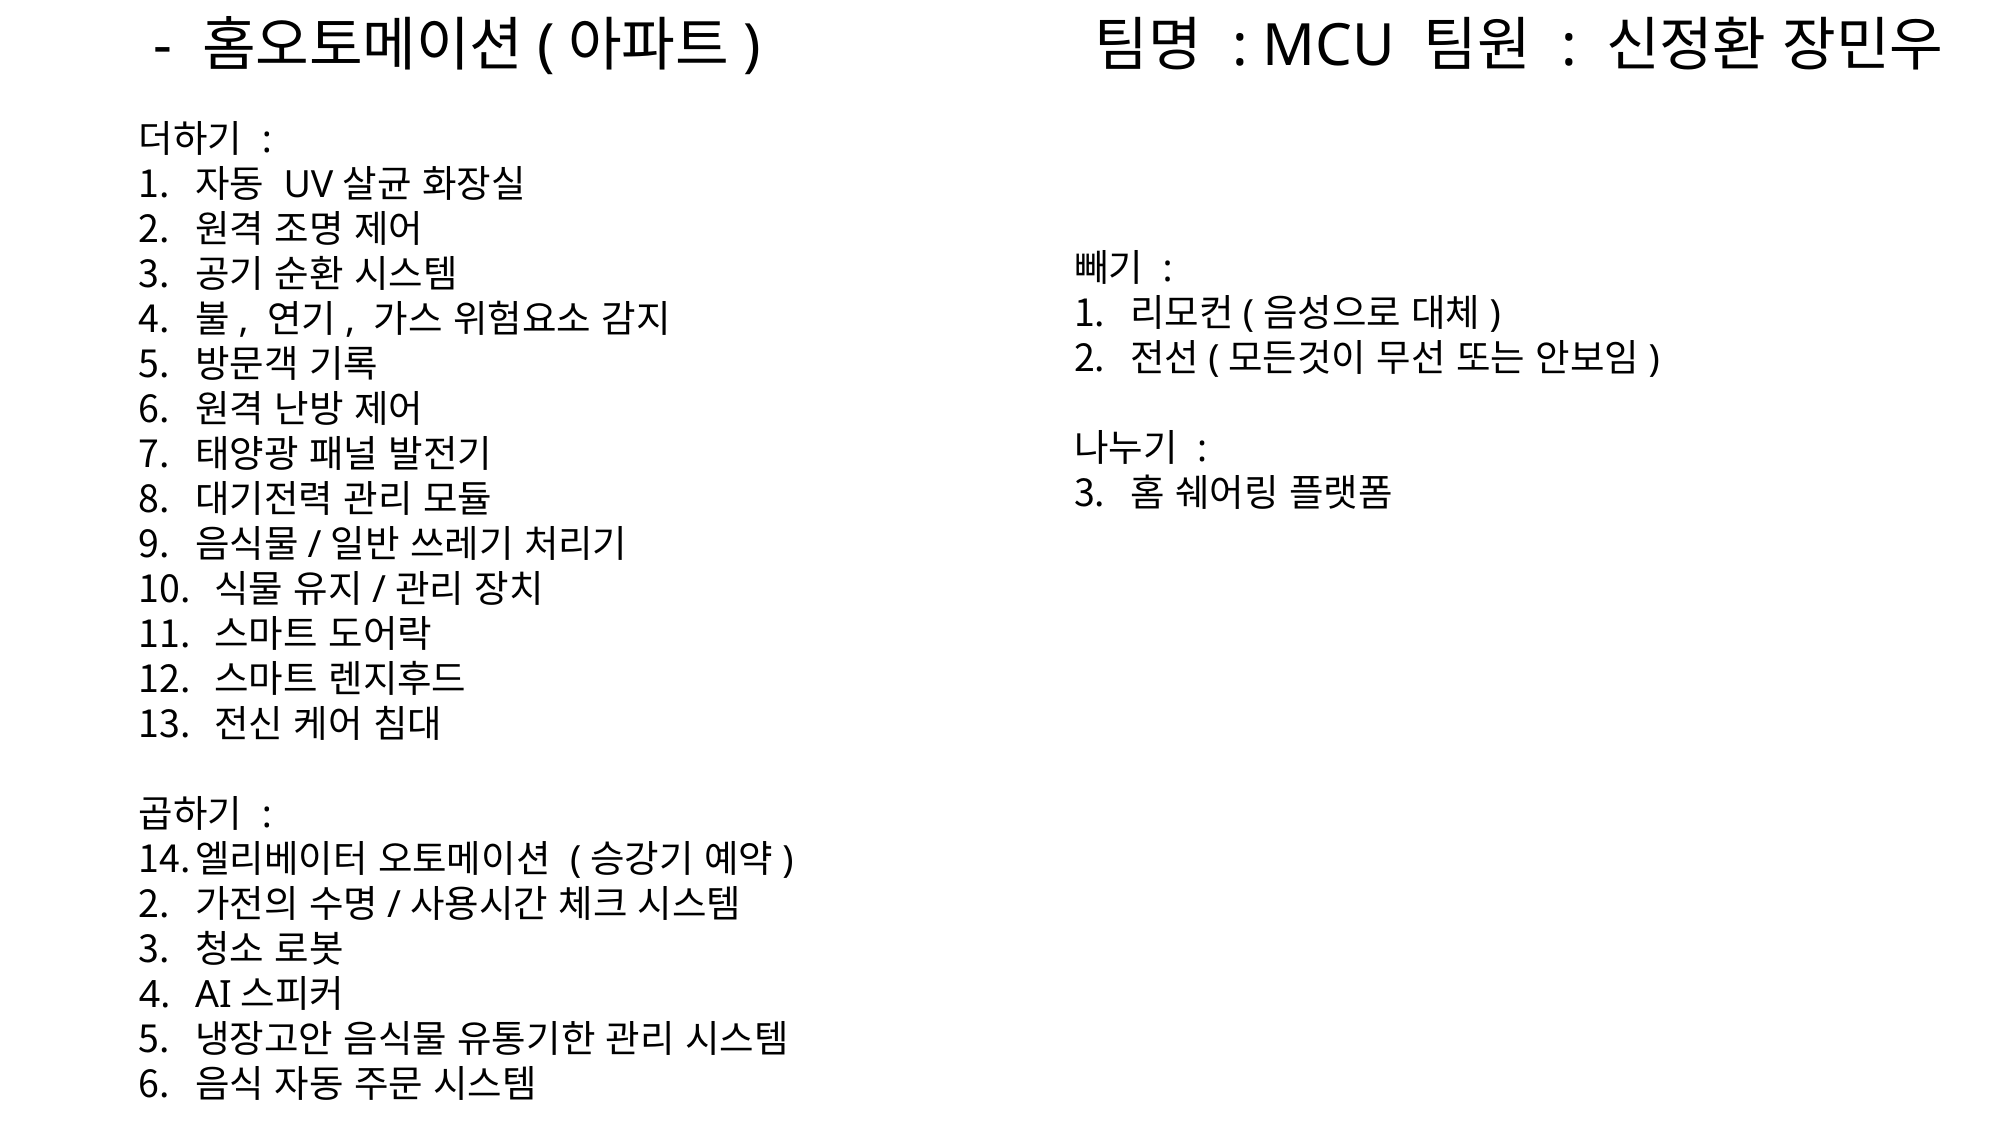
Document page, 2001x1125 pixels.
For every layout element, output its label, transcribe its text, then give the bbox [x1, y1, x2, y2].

text_box - 홈오토메이션(아파트) 팀명 : MCU 팀원 : 신정환 장민우 [139, 0, 1959, 85]
text_box 더하기 : 자동 UV살균 화장실 원격 조명 제어 공기 순환 시스템 불, 연기, 가스 위험요소 감지 방문객 기록 원격 난방 제어 태양광 패널 발전기 대기전력 관리 모듈 음식물/일반 쓰레기 처리기 식물 유지/관리 장치 스마트 도어락 스마트 렌지후드 전신 케어 침대 곱하기 : 엘리베이터 오토메이션 (승강기 예약) 가전의 수명/사용시간 체크 시스템 청소 로봇 AI스피커 냉장고안 음식물 유통기한 관리 시스템 음식 자동 주문 시스템 [124, 107, 1478, 1125]
text_box 빼기 : 리모컨(음성으로 대체) 전선(모든것이 무선 또는 안보임) 나누기 : 홈 쉐어링 플랫폼 [1059, 191, 1832, 611]
